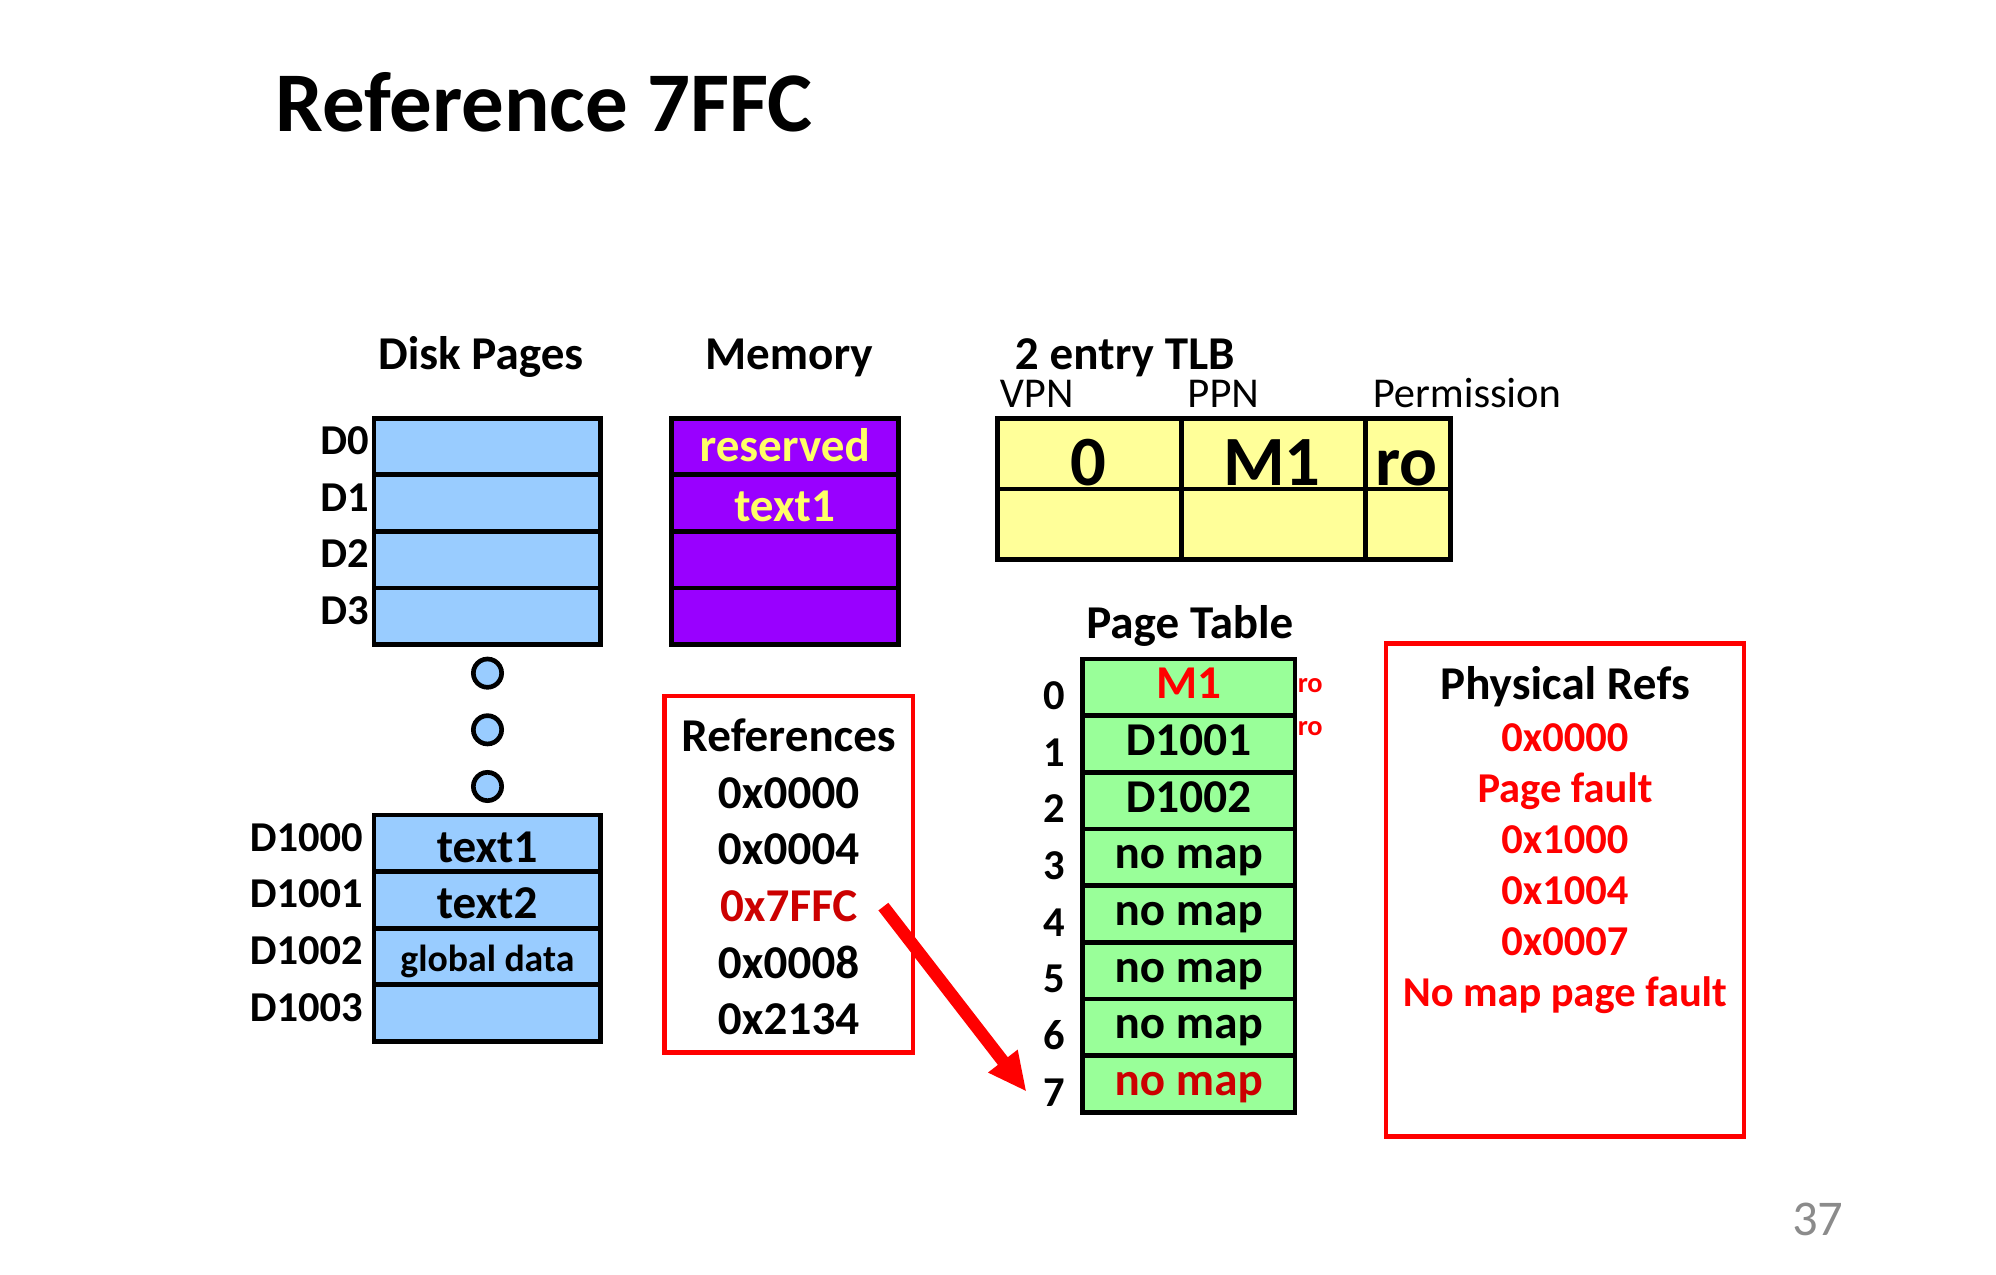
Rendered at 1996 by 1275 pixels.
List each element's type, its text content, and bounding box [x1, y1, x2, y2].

text_box [913, 944, 1026, 1091]
slide_number 37 [1408, 1181, 1858, 1250]
text_box D1002 [1082, 764, 1295, 821]
text_box [1182, 493, 1365, 560]
text_box D0 [303, 403, 386, 460]
text_box Page Table [1069, 582, 1311, 657]
text_box [374, 588, 601, 645]
text_box no map [1082, 821, 1295, 878]
text_box Disk Pages [361, 313, 601, 388]
text_box Physical Refs 0x0000 Page fault 0x1000 0x1004 0x0007 No map page fault [1386, 643, 1744, 1137]
text_box 2 [1026, 771, 1082, 828]
text_box D1001 [1082, 708, 1295, 764]
text_box D1001 [233, 856, 380, 913]
text_box D1002 [233, 913, 380, 970]
text_box 0 [1026, 658, 1082, 715]
text_box no map [1082, 878, 1295, 934]
text_box [473, 772, 502, 801]
text_box [1082, 1105, 1295, 1113]
text_box text2 [380, 872, 601, 928]
text_box 1 [1026, 715, 1082, 771]
text_box References 0x0000 0x0004 0x7FFC 0x0008 0x2134 [664, 695, 913, 1053]
text_box ro [1364, 425, 1450, 493]
text_box [386, 474, 601, 531]
text_box ro [1281, 698, 1340, 750]
text_box D1 [303, 460, 386, 516]
text_box VPN PPN Permission [983, 355, 1669, 425]
text_box no map [1082, 991, 1295, 1048]
text_box D2 [303, 516, 386, 573]
text_box [386, 531, 601, 588]
text_box 2 entry TLB [998, 313, 1253, 355]
text_box ro [1281, 655, 1340, 698]
text_box 6 [1026, 998, 1082, 1055]
text_box 3 [1026, 828, 1082, 885]
text_box M1 [1180, 425, 1364, 493]
text_box D1000 [233, 800, 380, 856]
text_box [473, 658, 502, 688]
text_box text1 [671, 474, 899, 532]
text_box 7 [1026, 1055, 1082, 1124]
text_box reserved [671, 414, 899, 471]
text_box [671, 532, 899, 588]
text_box [386, 418, 601, 474]
text_box Reference 7FFC [260, 0, 1749, 156]
text_box text1 [380, 814, 601, 872]
text_box 5 [1026, 941, 1082, 998]
text_box [1365, 489, 1451, 560]
text_box [997, 493, 1182, 560]
text_box [671, 588, 899, 645]
text_box Memory [688, 313, 891, 388]
text_box 4 [1026, 885, 1082, 941]
text_box [374, 984, 601, 1042]
text_box 0 [995, 425, 1180, 493]
text_box no map [1082, 934, 1295, 991]
text_box [473, 715, 502, 744]
text_box D1003 [233, 970, 380, 1039]
text_box D3 [303, 573, 386, 642]
text_box no map [1082, 1048, 1295, 1105]
text_box global data [380, 928, 601, 984]
text_box M1 [1082, 651, 1295, 708]
